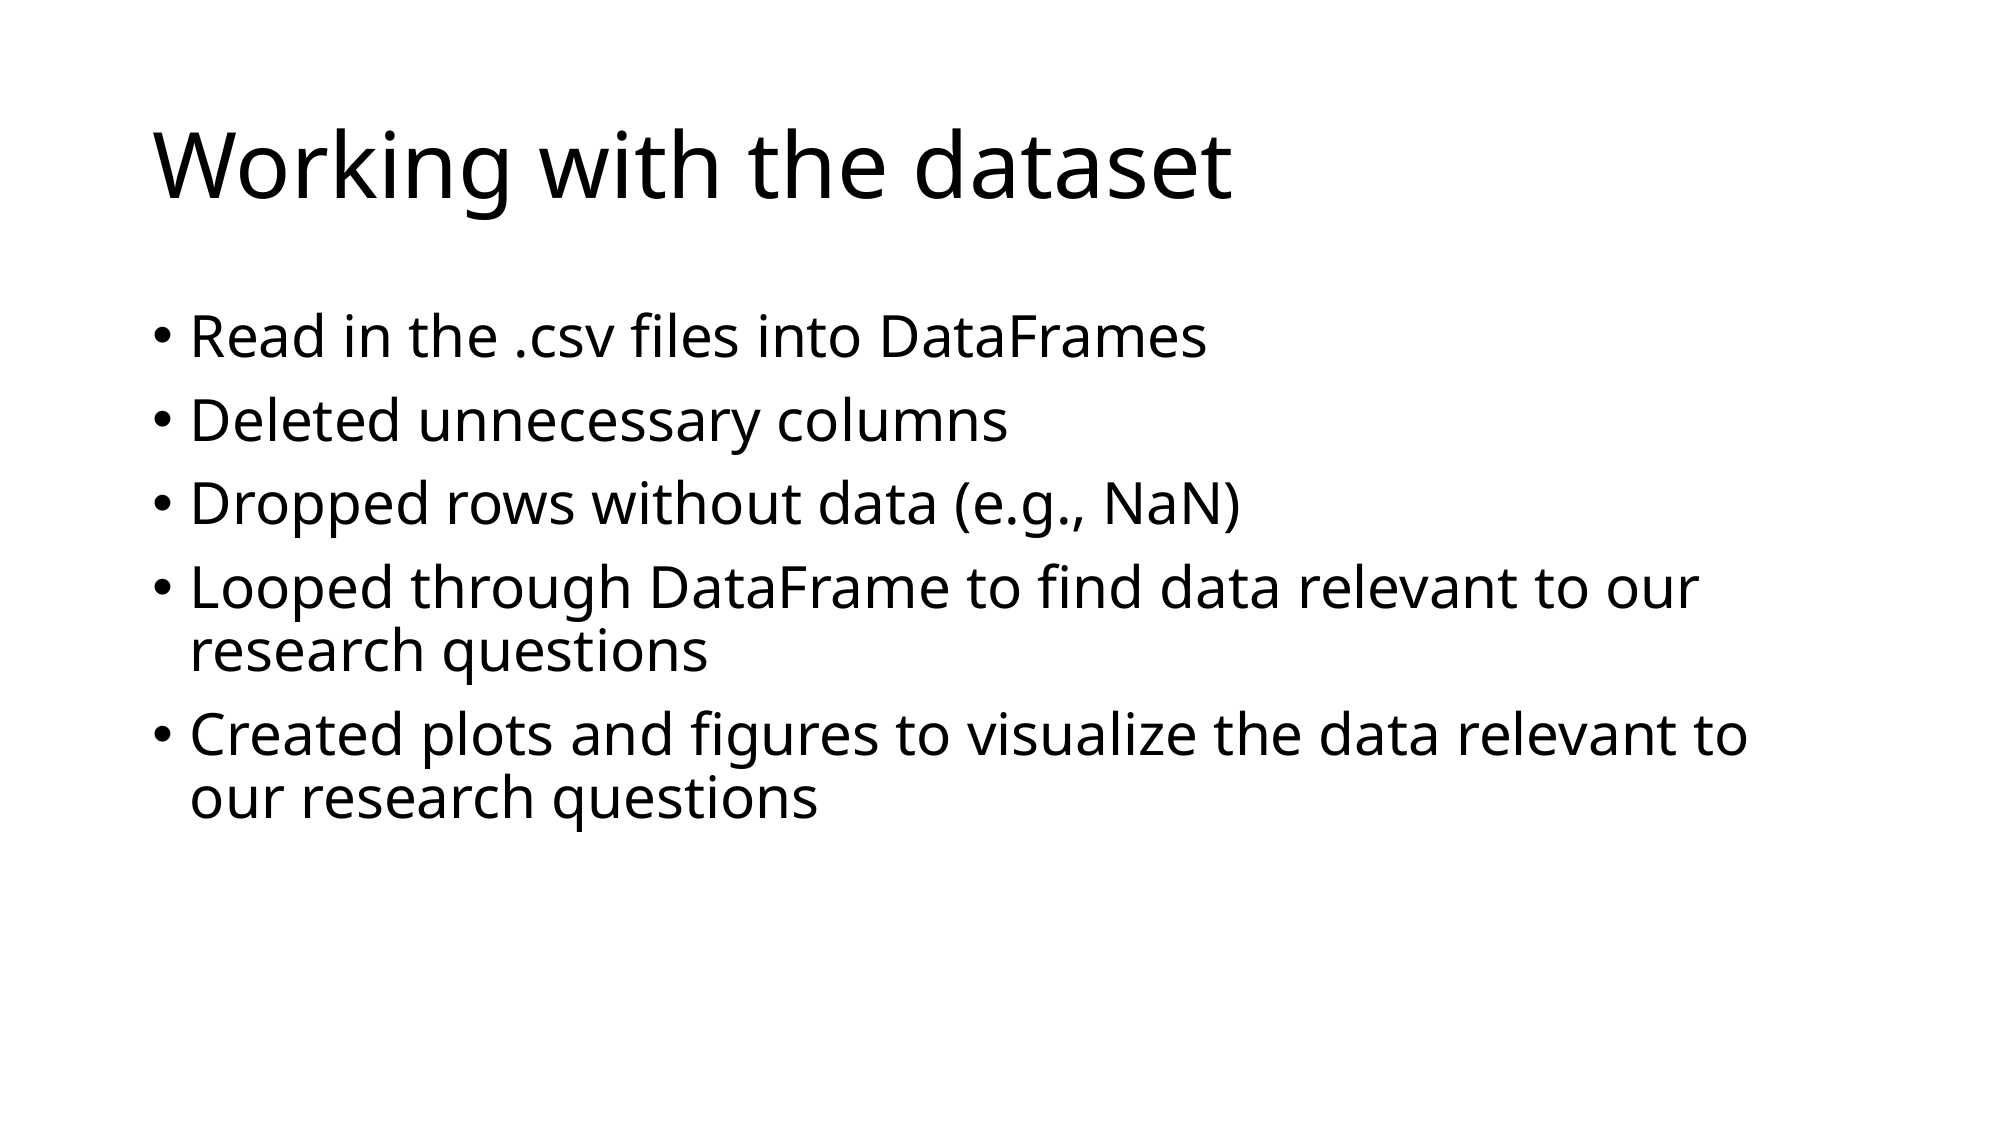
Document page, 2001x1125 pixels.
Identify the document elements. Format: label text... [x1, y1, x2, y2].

list Read in the .csv files into DataFrames Deleted unnecessary columns Dropped rows without data (e.g., NaN) Looped through DataFrame to find data relevant to our research questions Created plots and figures to visualize the data relevant to our research questions [137, 299, 1863, 1014]
title Working with the dataset [137, 59, 1863, 278]
